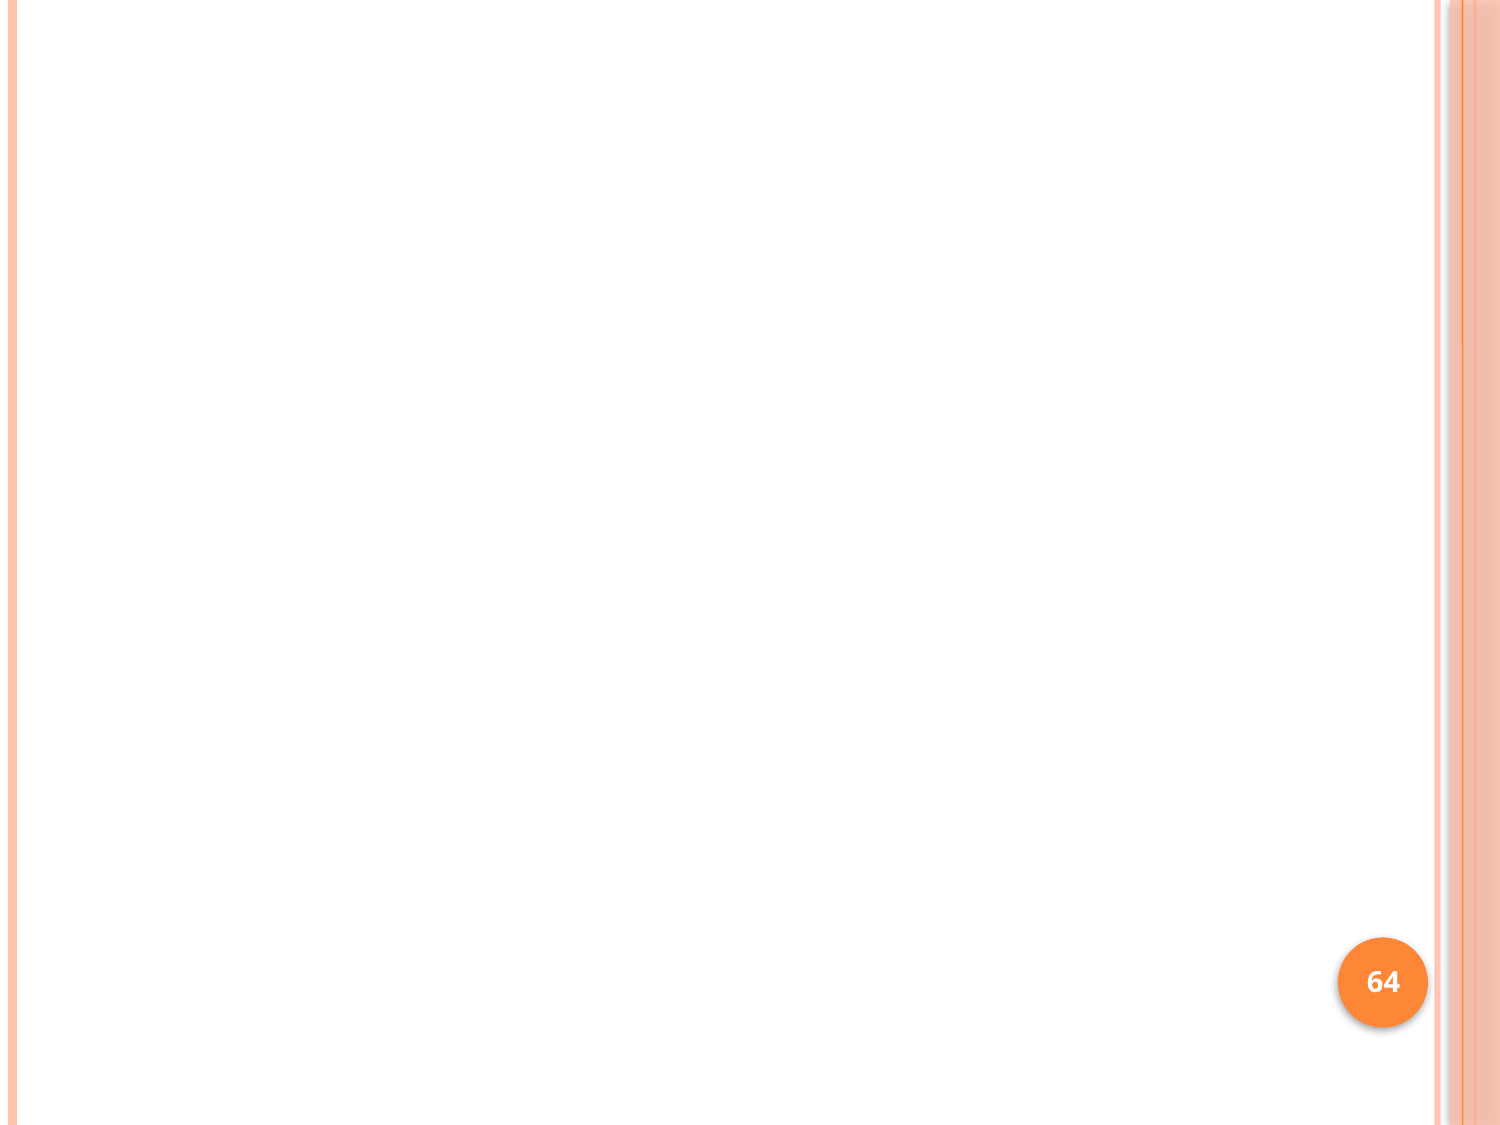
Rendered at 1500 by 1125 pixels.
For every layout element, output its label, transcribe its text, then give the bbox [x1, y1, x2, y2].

slide_number 64 [1333, 940, 1434, 1027]
